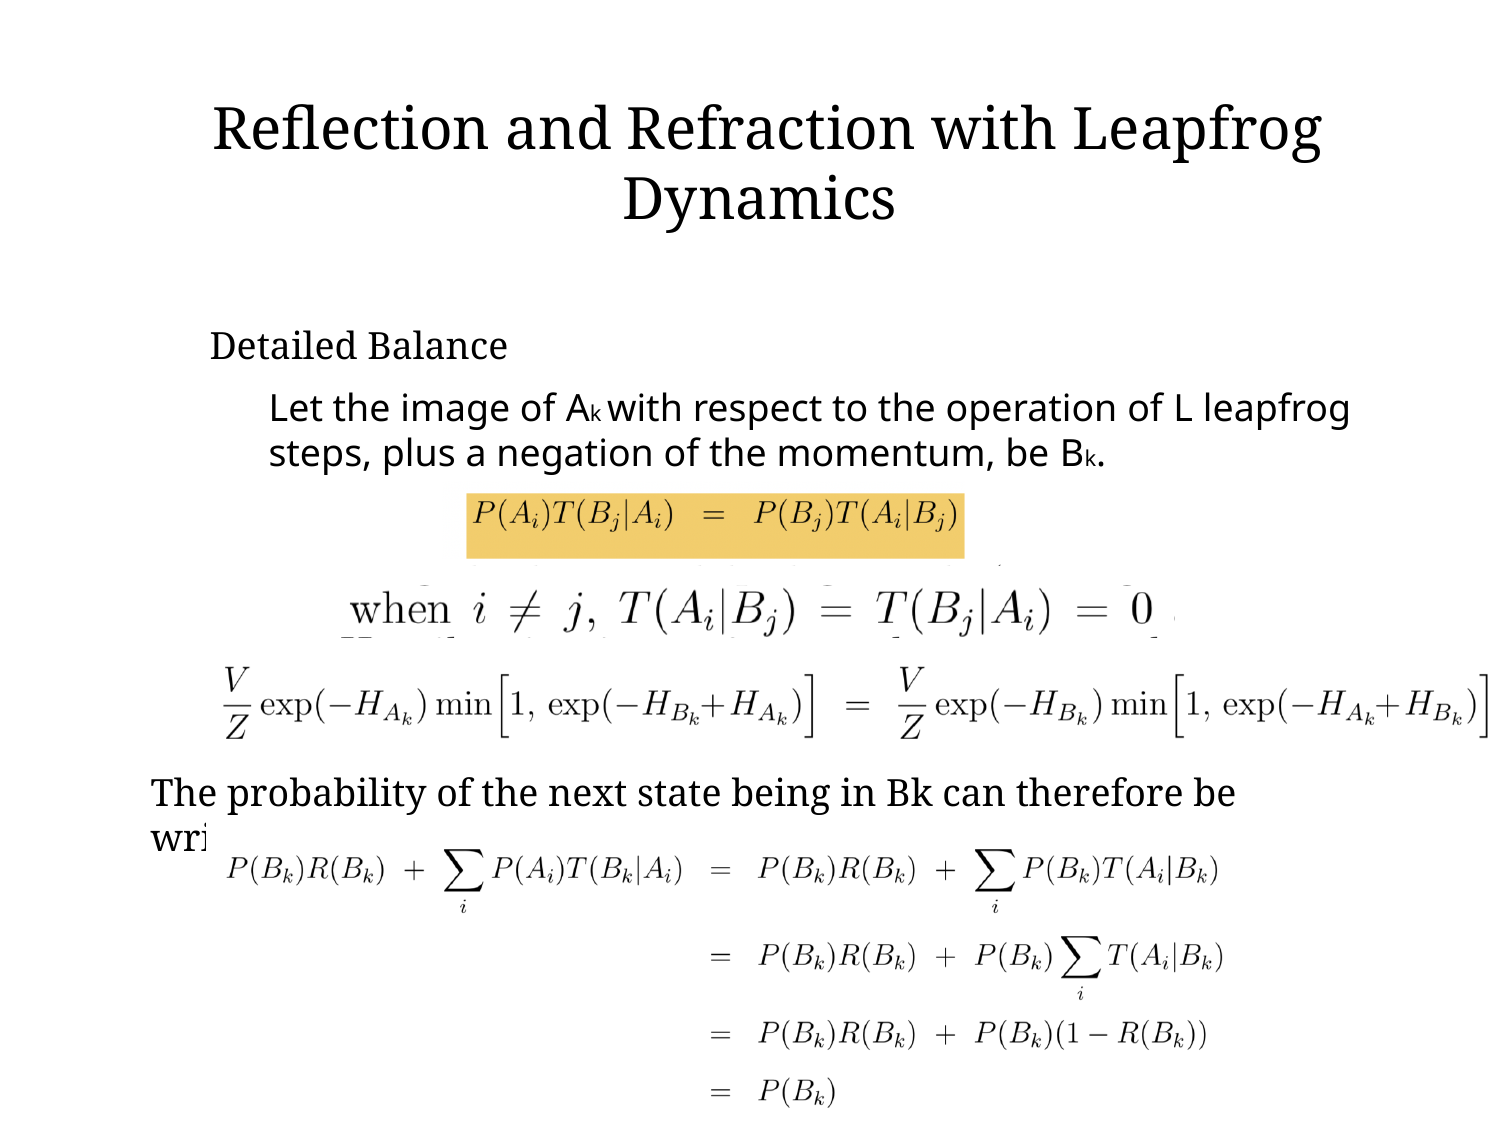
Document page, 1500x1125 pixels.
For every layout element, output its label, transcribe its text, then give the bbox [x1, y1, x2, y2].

title Reflection and Refraction with Leapfrog Dynamics [64, 113, 1471, 209]
text_box The probability of the next state being in Bk can therefore be written as [135, 761, 1294, 911]
picture [205, 822, 1247, 1118]
picture [442, 481, 1011, 566]
picture [159, 654, 1500, 752]
picture [336, 584, 1176, 639]
text_box Let the image of Ak with respect to the operation of L leapfrog steps, plus a negation of the momentum, be Bk. [253, 376, 1388, 482]
text_box Detailed Balance [194, 314, 833, 375]
